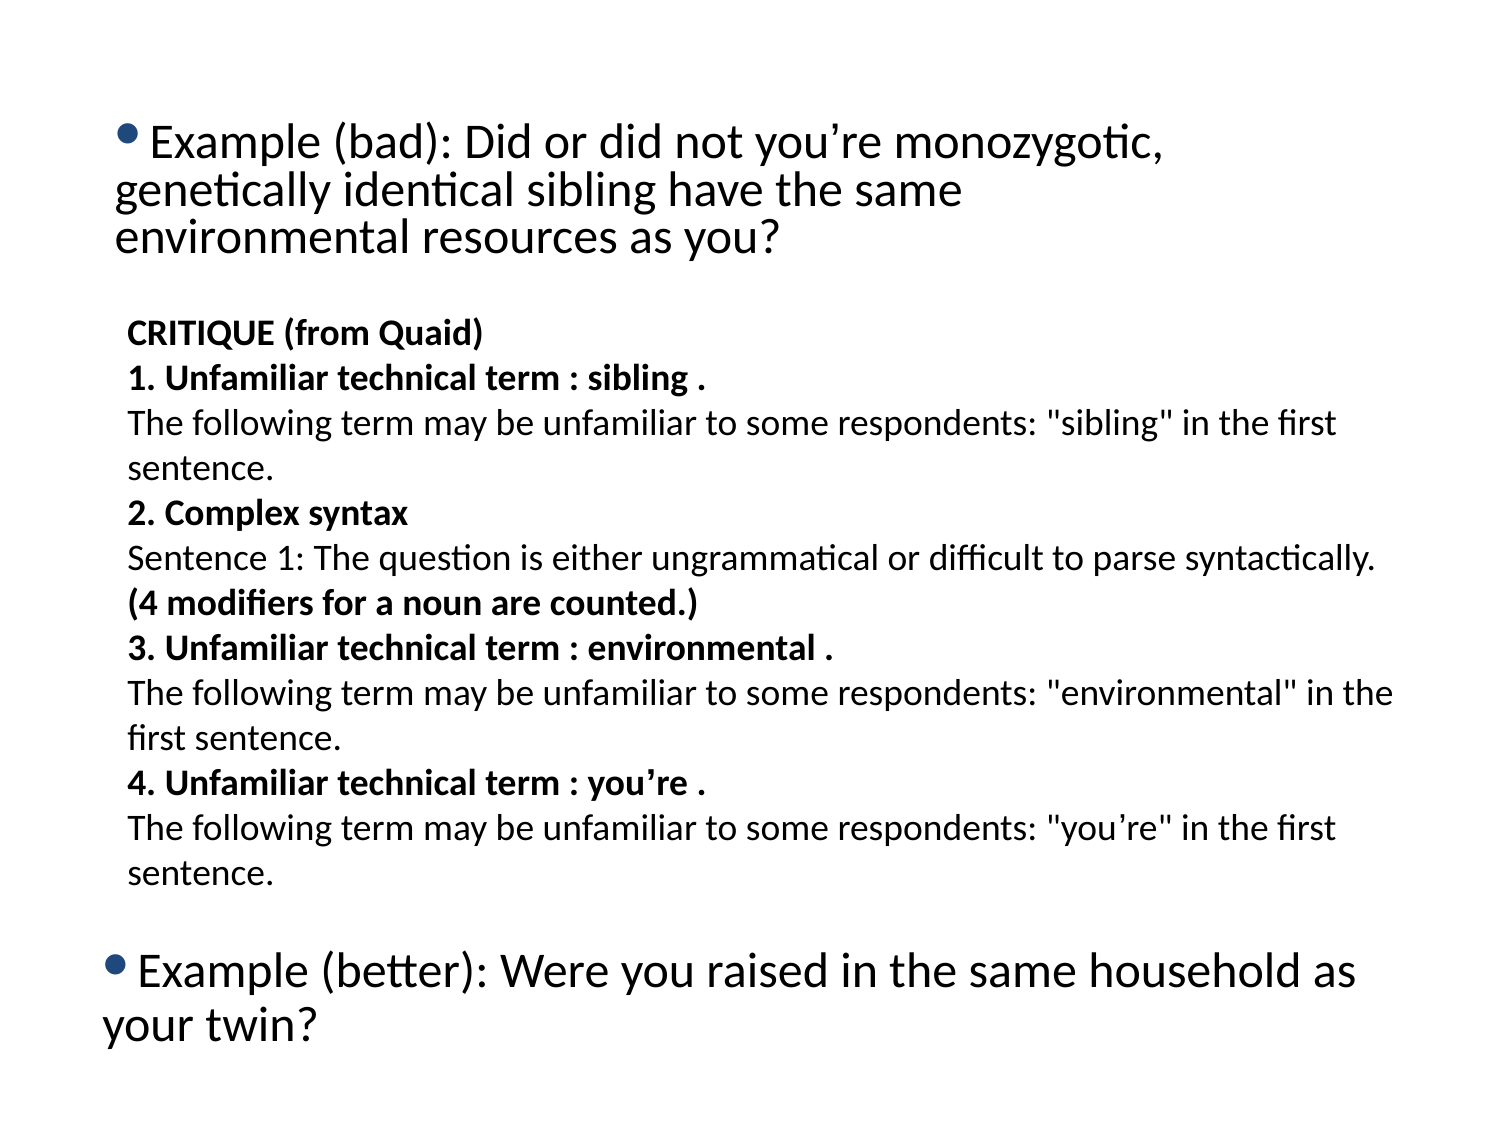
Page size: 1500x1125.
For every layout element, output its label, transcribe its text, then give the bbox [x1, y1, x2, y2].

text_box Example (better): Were you raised in the same household as your twin? [87, 937, 1445, 1061]
text_box Example (bad): Did or did not you’re monozygotic, genetically identical sibling have the same environmental resources as you? [99, 112, 1225, 272]
text_box CRITIQUE (from Quaid) 1. Unfamiliar technical term : sibling . The following term may be unfamiliar to some respondents: "sibling" in the first sentence. 2. Complex syntax Sentence 1: The question is either ungrammatical or difficult to parse syntactically. (4 modifiers for a noun are counted.) 3. Unfamiliar technical term : environmental . The following term may be unfamiliar to some respondents: "environmental" in the first sentence. 4. Unfamiliar technical term : you’re . The following term may be unfamiliar to some respondents: "you’re" in the first sentence. [112, 300, 1413, 901]
